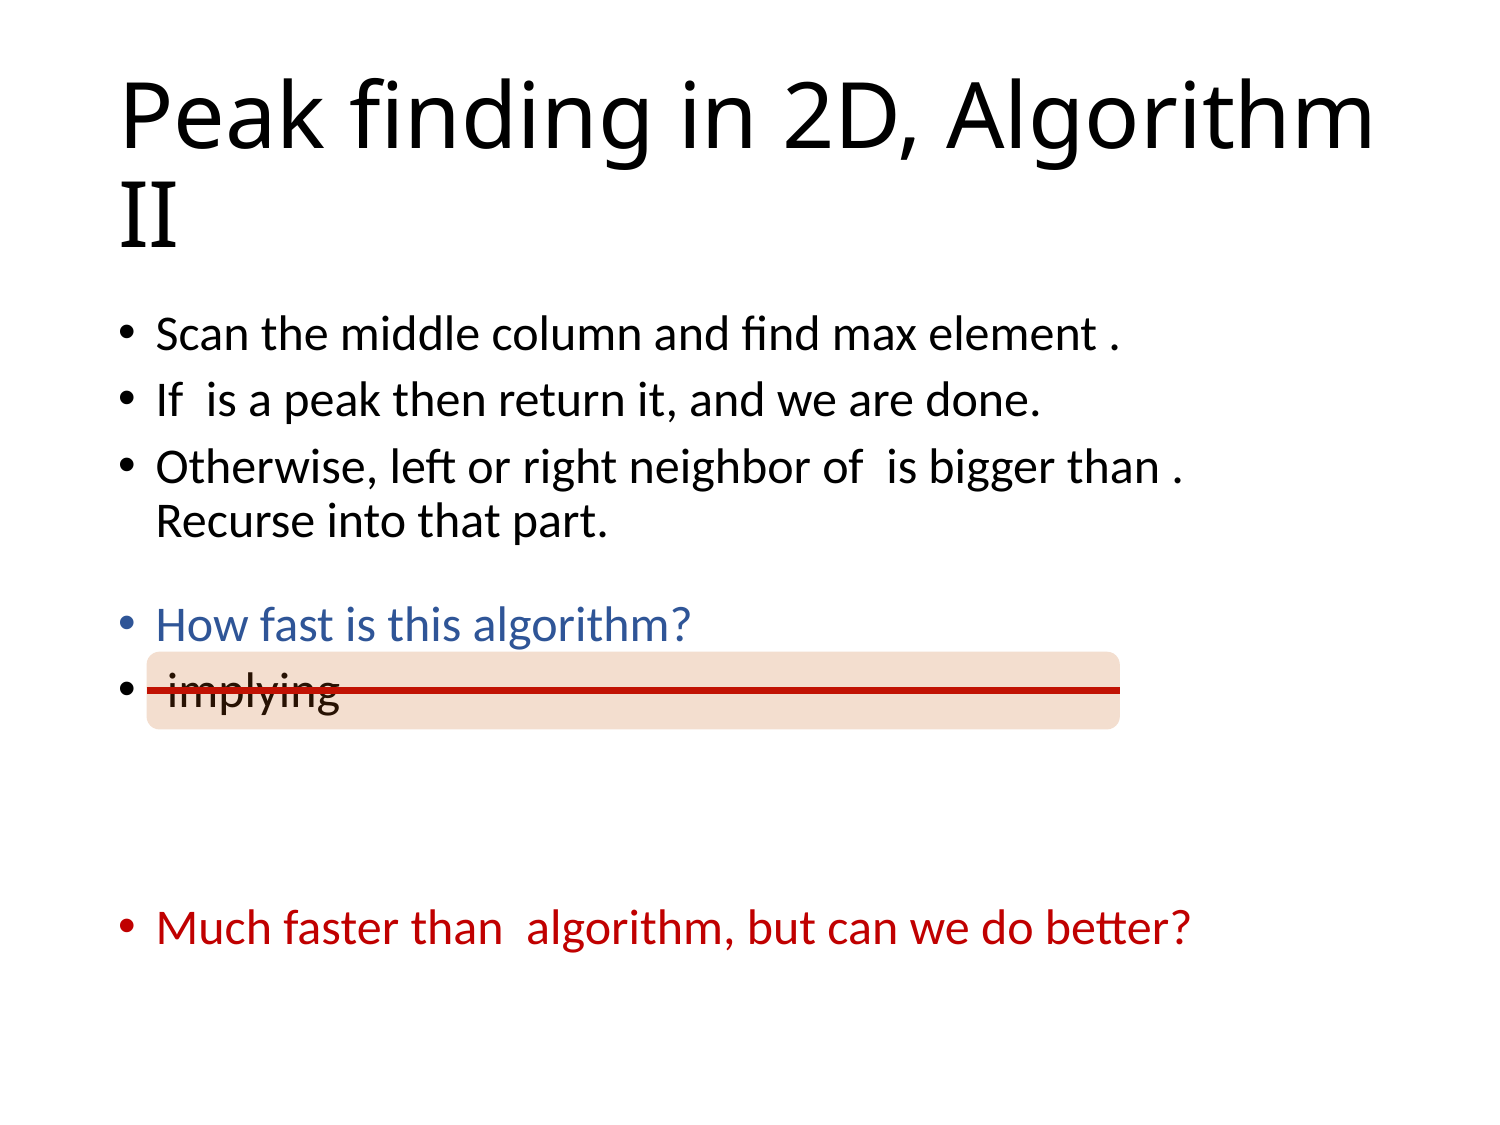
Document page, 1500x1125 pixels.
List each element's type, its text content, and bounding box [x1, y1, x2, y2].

title Peak finding in 2D, Algorithm II [103, 59, 1397, 278]
text_box [145, 650, 1121, 731]
